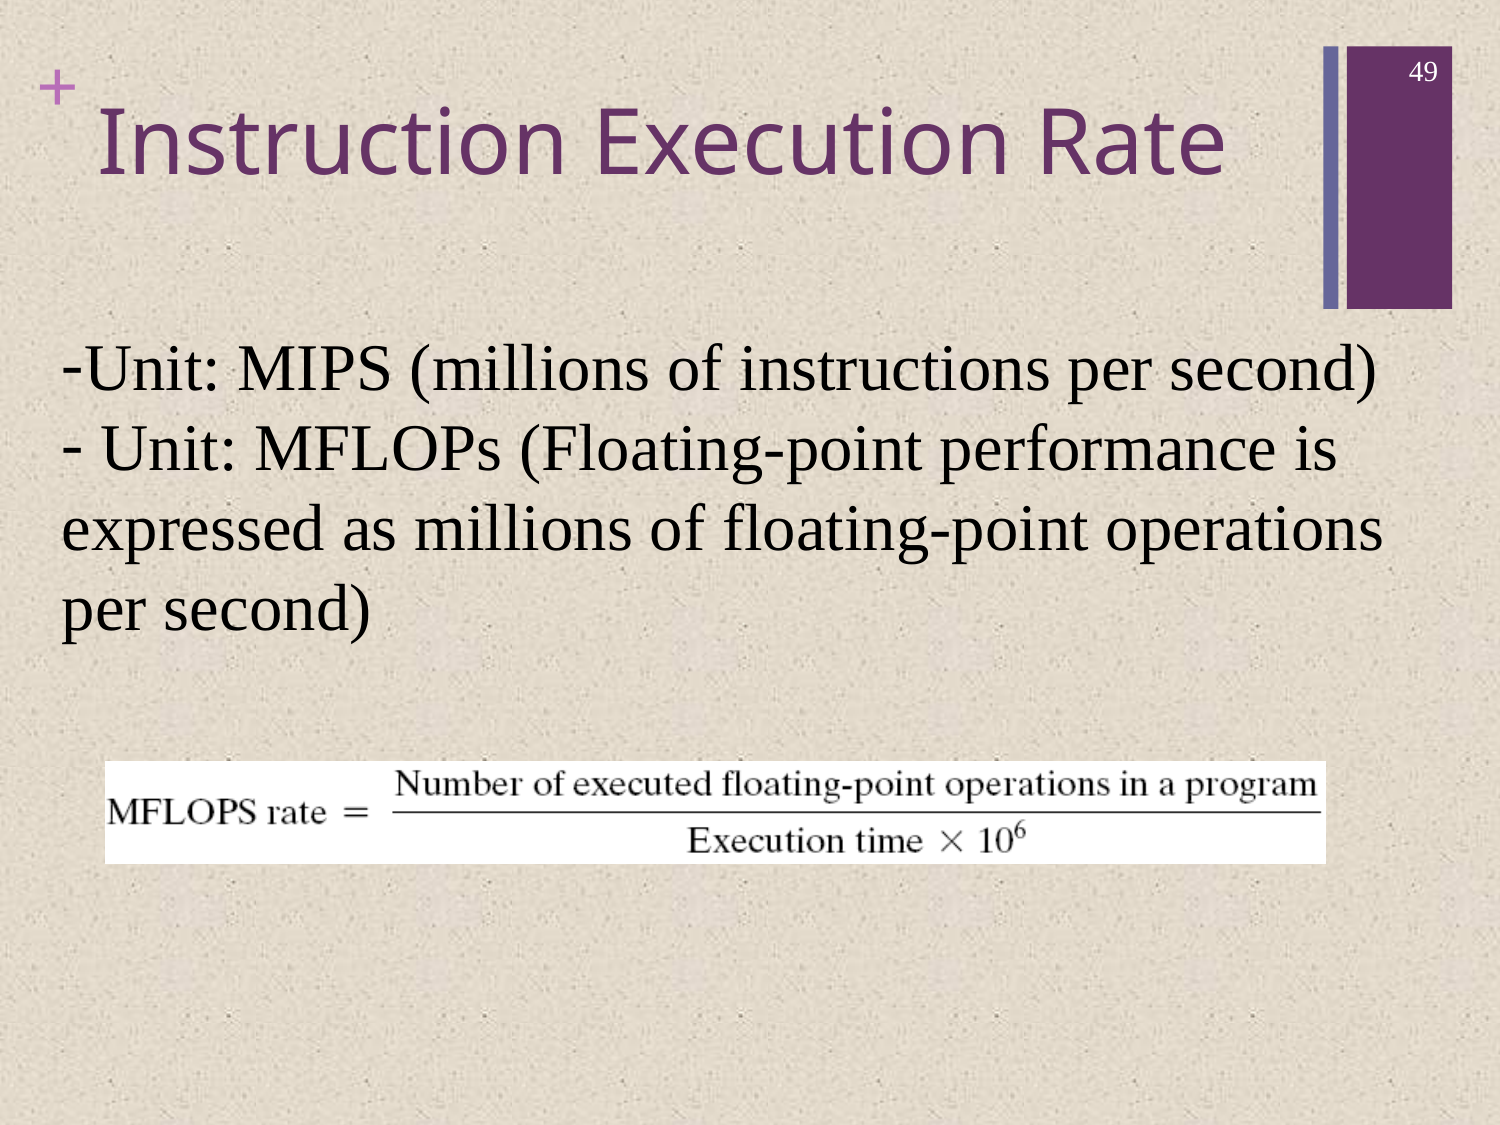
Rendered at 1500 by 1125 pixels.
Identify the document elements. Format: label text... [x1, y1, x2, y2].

picture [0, 0, 1500, 1125]
text_box Unit: MIPS (millions of instructions per second) Unit: MFLOPs (Floating-point performance is expressed as millions of floating-point operations per second) [46, 316, 1465, 652]
slide_number ‹#› [1362, 39, 1454, 100]
title Instruction Execution Rate [82, 75, 1390, 259]
